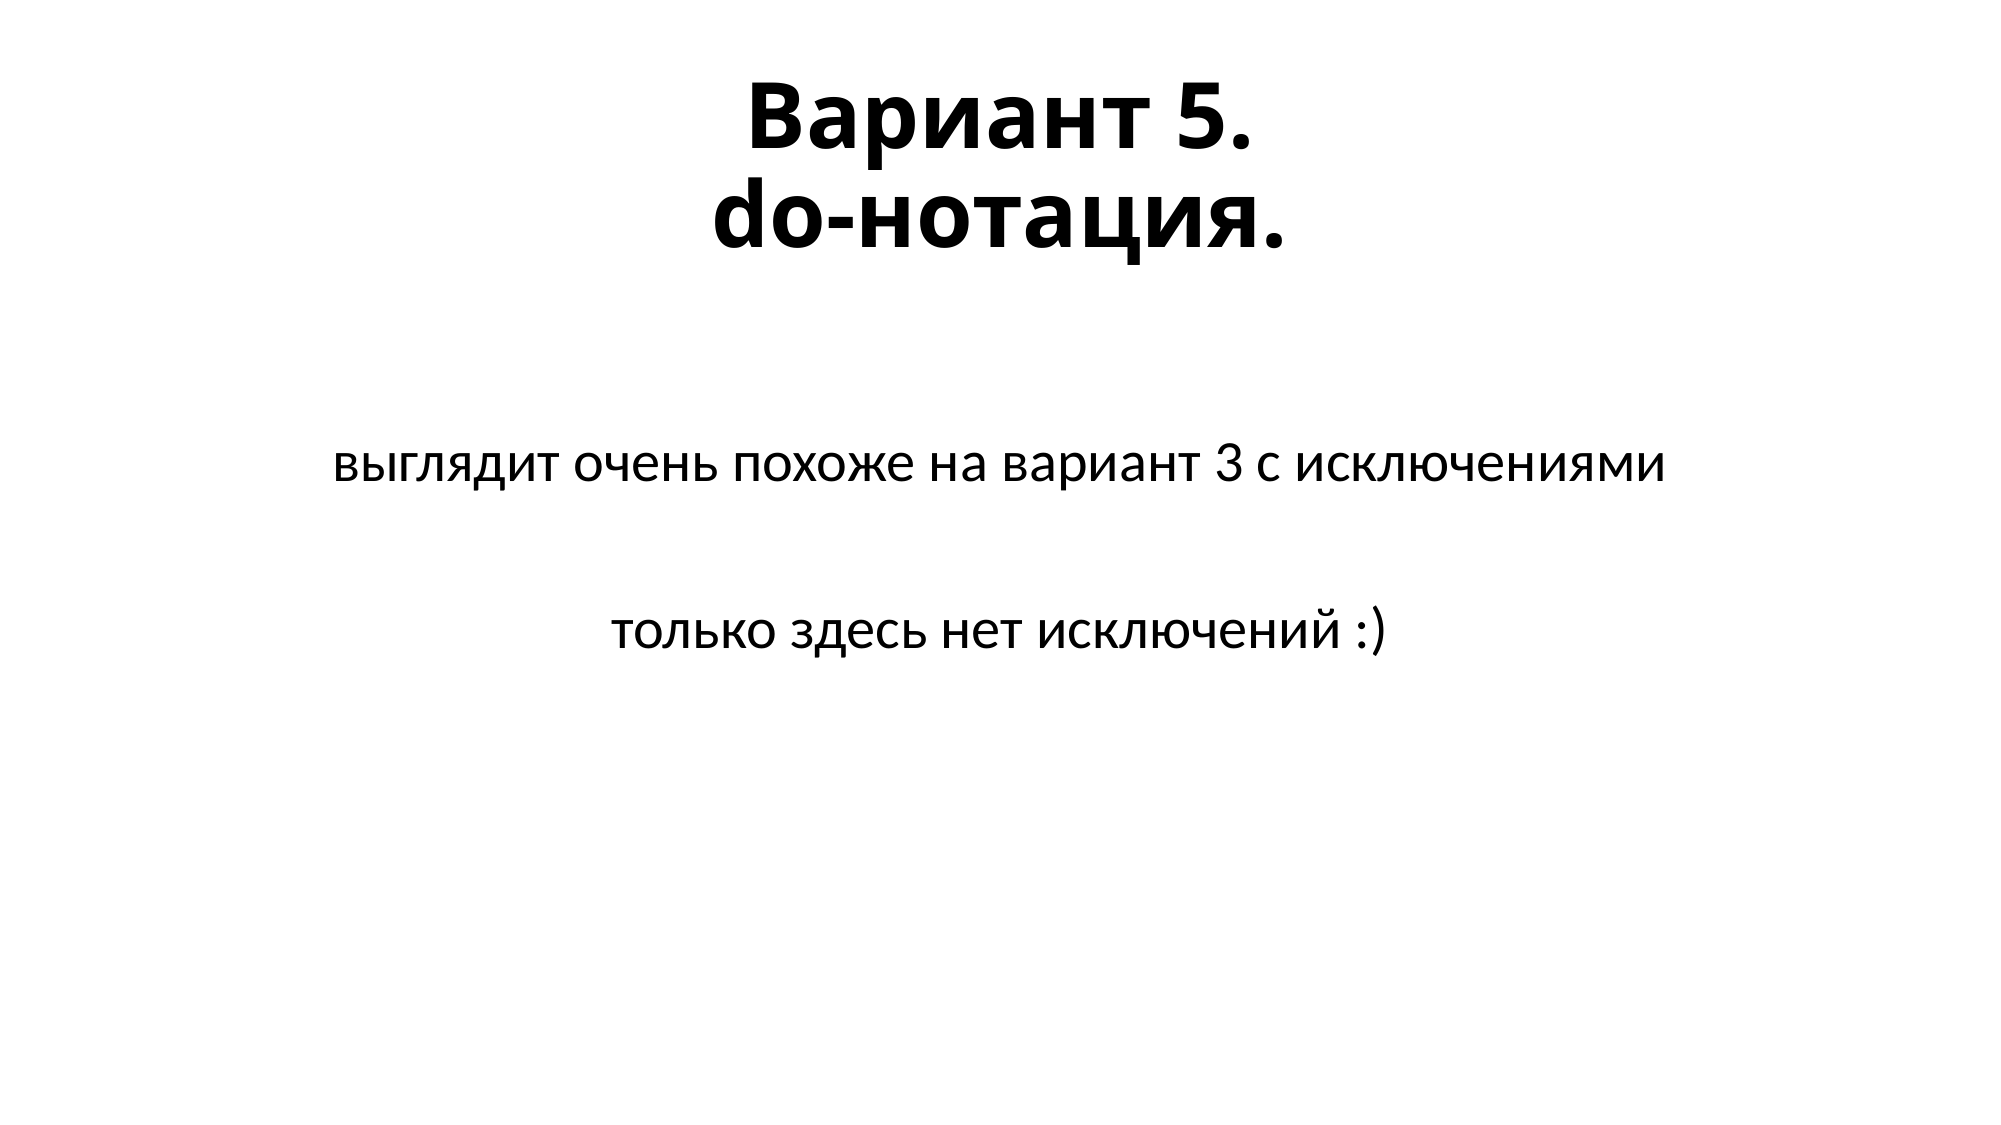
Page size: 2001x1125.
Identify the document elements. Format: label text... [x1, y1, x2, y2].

list выглядит очень похоже на вариант 3 с исключениями только здесь нет исключений :) [202, 423, 1798, 709]
title Вариант 5. do-нотация. [137, 59, 1863, 278]
